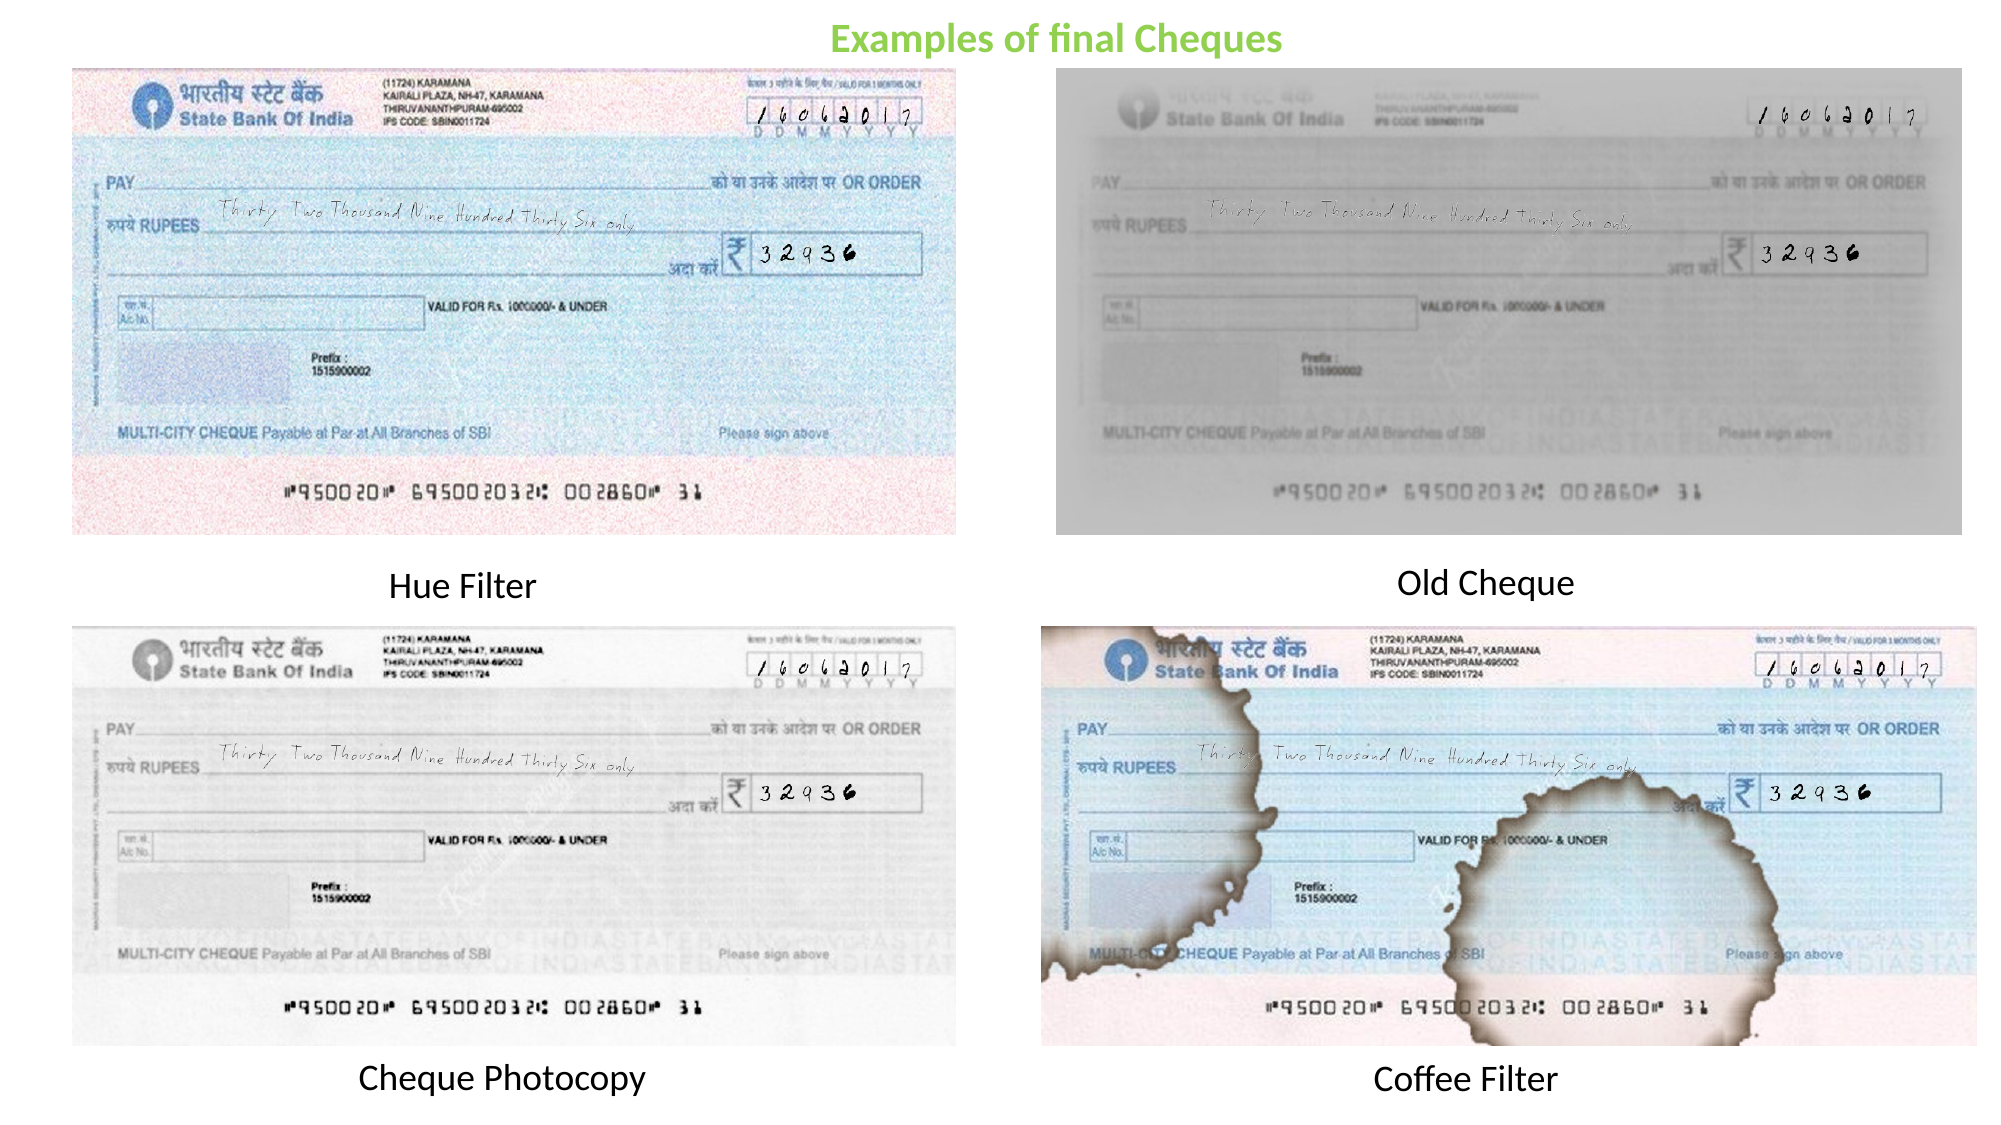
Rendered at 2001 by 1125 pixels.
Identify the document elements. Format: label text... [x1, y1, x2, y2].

text_box Coffee Filter [1358, 1046, 1692, 1107]
picture [1056, 68, 1962, 535]
text_box Hue Filter [374, 553, 655, 613]
text_box Old Cheque [1382, 550, 1636, 611]
picture [72, 626, 956, 1046]
text_box Cheque Photocopy [343, 1046, 685, 1106]
picture [1041, 626, 1977, 1046]
picture [72, 68, 956, 535]
text_box Examples of final Cheques [715, 3, 1398, 69]
